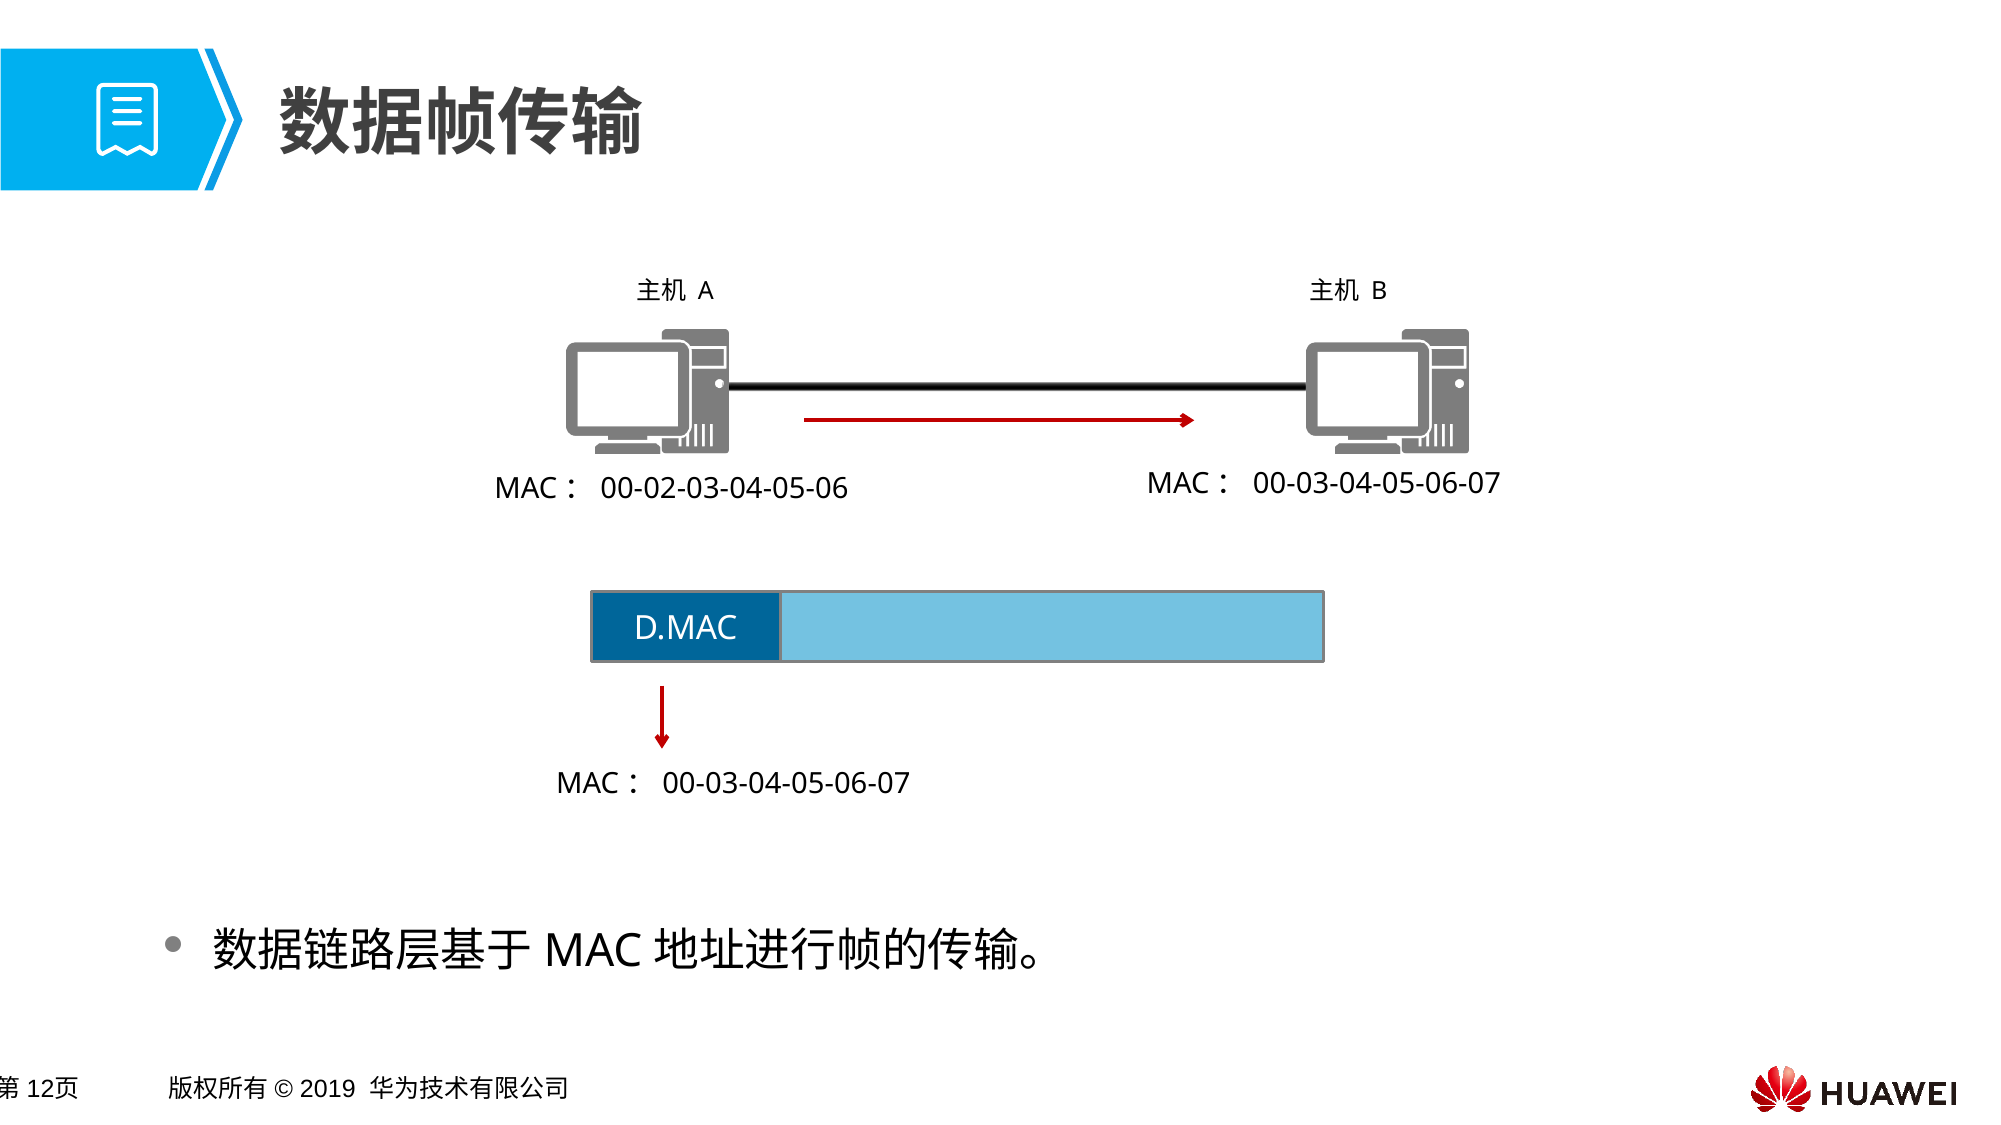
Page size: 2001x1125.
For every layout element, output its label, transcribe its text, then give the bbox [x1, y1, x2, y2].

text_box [471, 376, 1525, 808]
text_box 主机 A [621, 267, 729, 312]
text_box 主机 B [1294, 267, 1402, 312]
title 数据帧传输 [261, 67, 1875, 173]
list 数据链路层基于MAC地址进行帧的传输。 [149, 278, 1883, 1048]
picture [1305, 329, 1469, 454]
picture [1751, 1066, 1956, 1112]
picture [565, 329, 729, 454]
